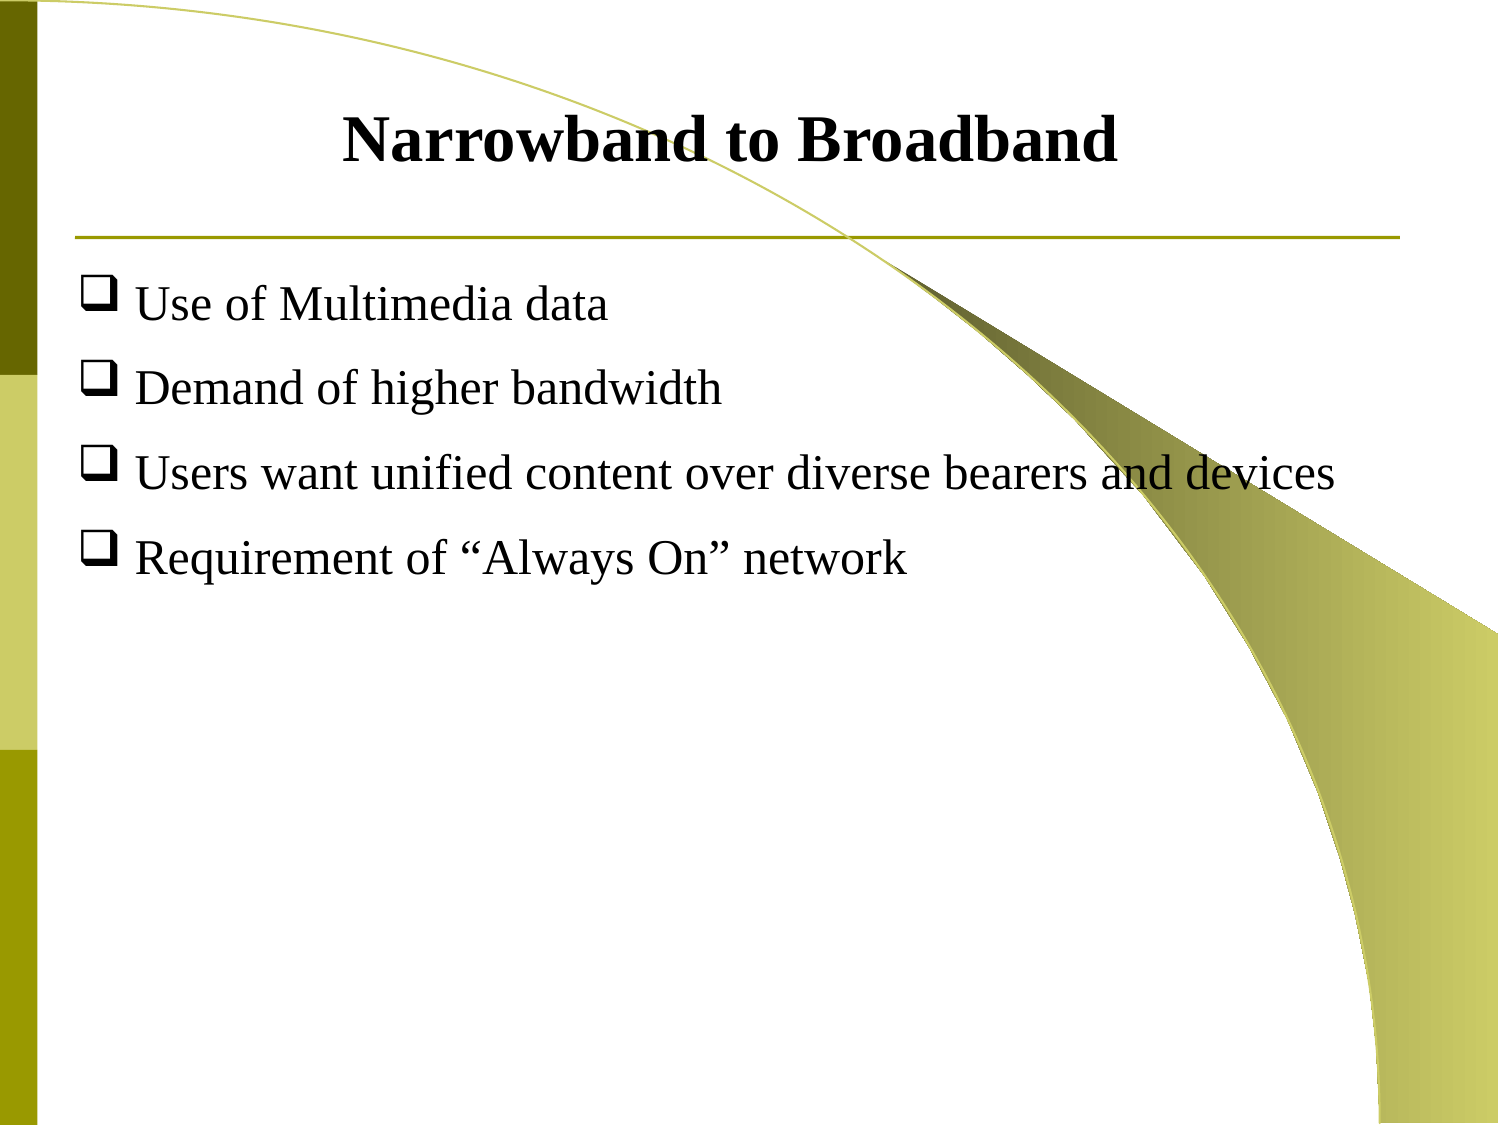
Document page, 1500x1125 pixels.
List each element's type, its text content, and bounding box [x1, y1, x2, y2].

text_box Use of Multimedia data Demand of higher bandwidth Users want unified content over diverse bearers and devices Requirement of “Always On” network [62, 262, 1425, 593]
text_box Narrowband to Broadband [62, 87, 1400, 183]
